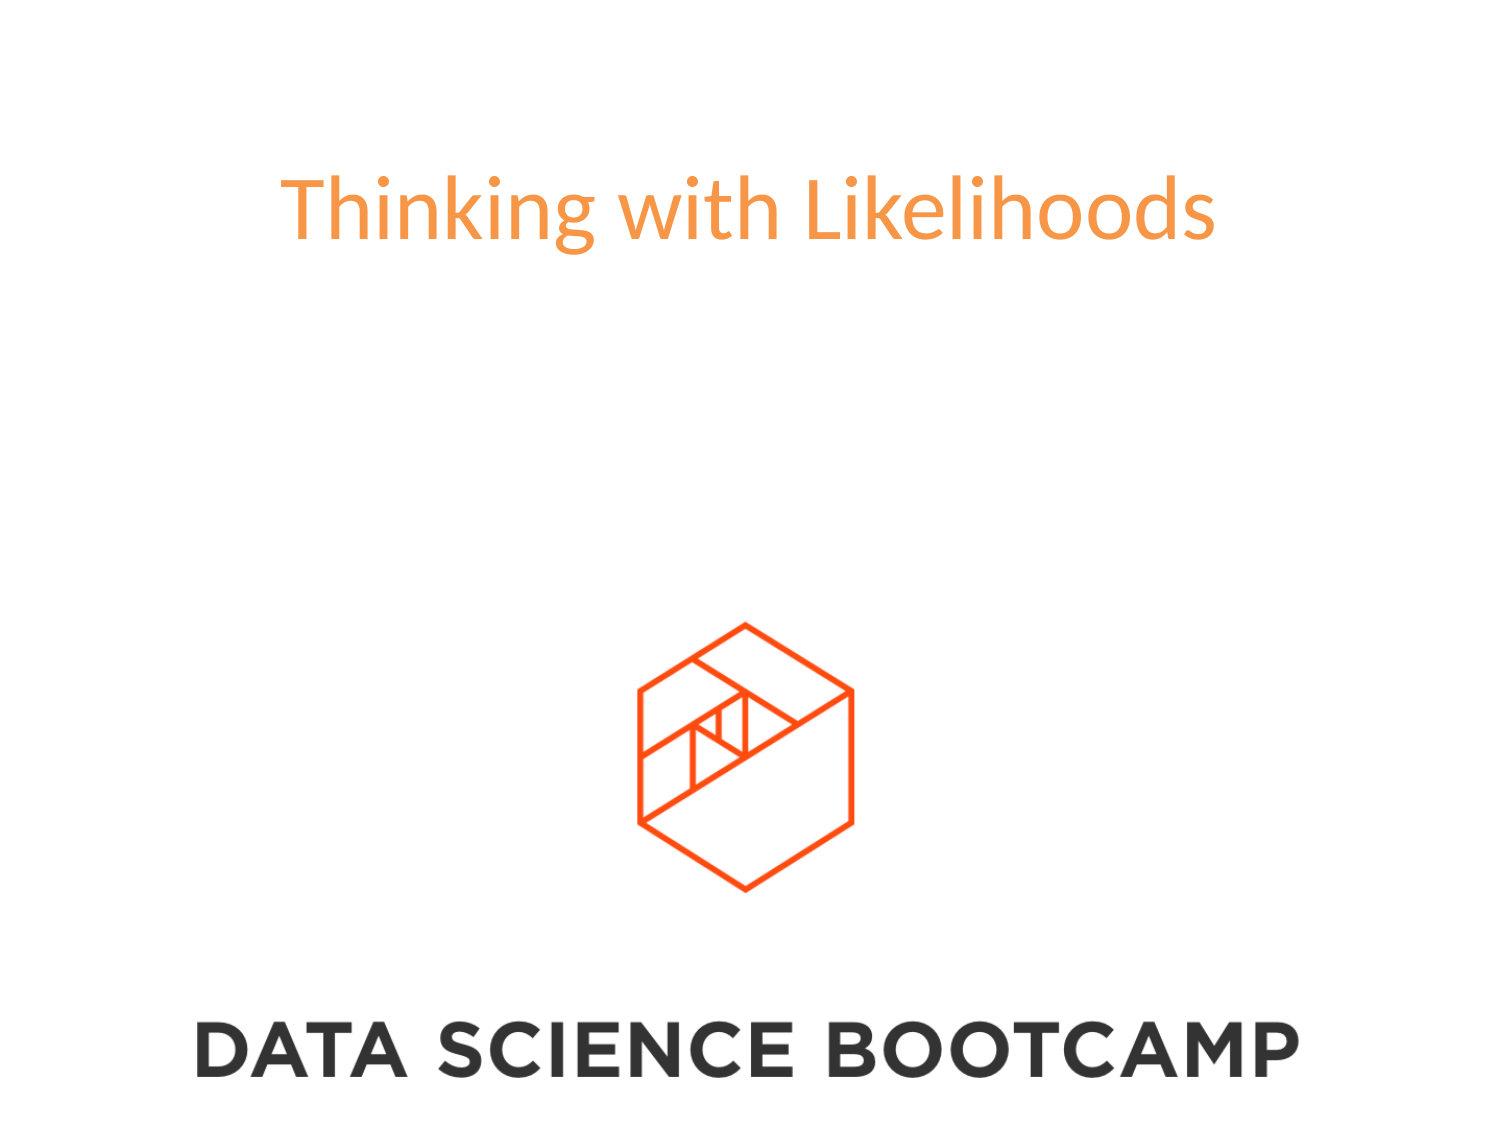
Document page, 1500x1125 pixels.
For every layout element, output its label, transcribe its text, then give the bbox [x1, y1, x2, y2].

text_box Thinking with Likelihoods [212, 149, 1288, 406]
slide_number 22 [1080, 1046, 1425, 1103]
text_box [170, 605, 1328, 1102]
